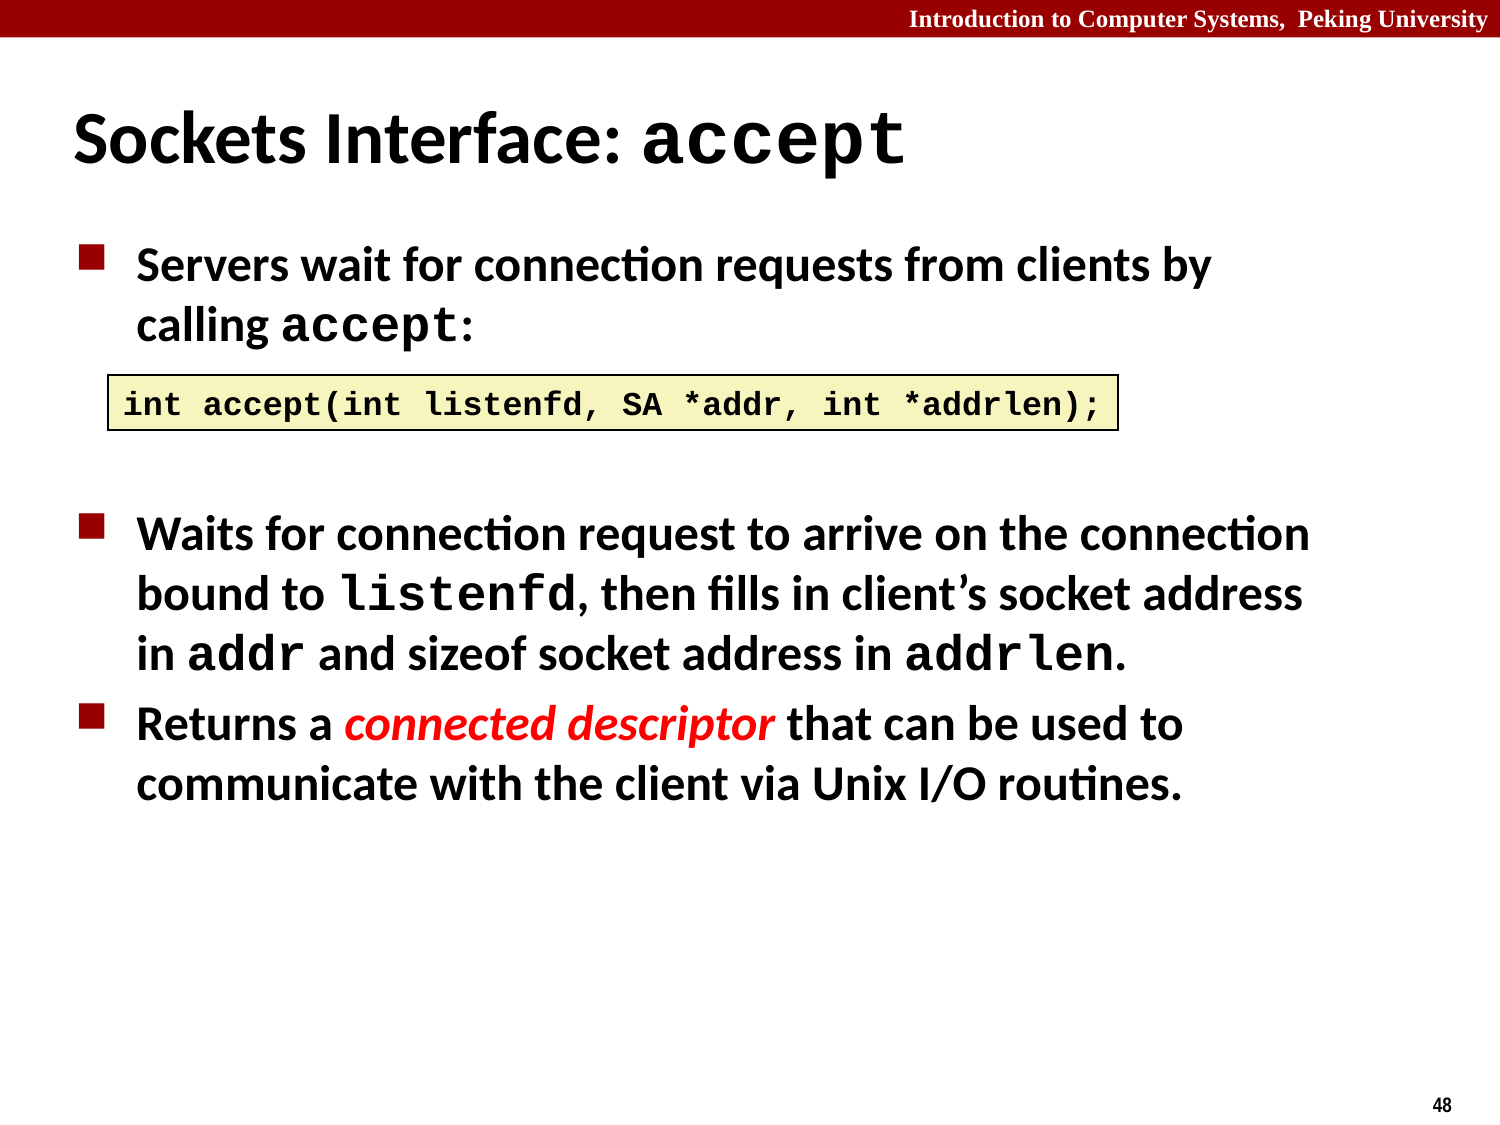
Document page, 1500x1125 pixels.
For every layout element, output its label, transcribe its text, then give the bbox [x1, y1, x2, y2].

text_box int accept(int listenfd, SA *addr, int *addrlen); [108, 374, 1118, 430]
list Servers wait for connection requests from clients by calling accept: Waits for connection request to arrive on the connection bound to listenfd, then fills in client’s socket address in addr and sizeof socket address in addrlen. Returns a connected descriptor that can be used to communicate with the client via Unix I/O routines. [64, 223, 1361, 1088]
title Sockets Interface: accept [58, 71, 1305, 197]
